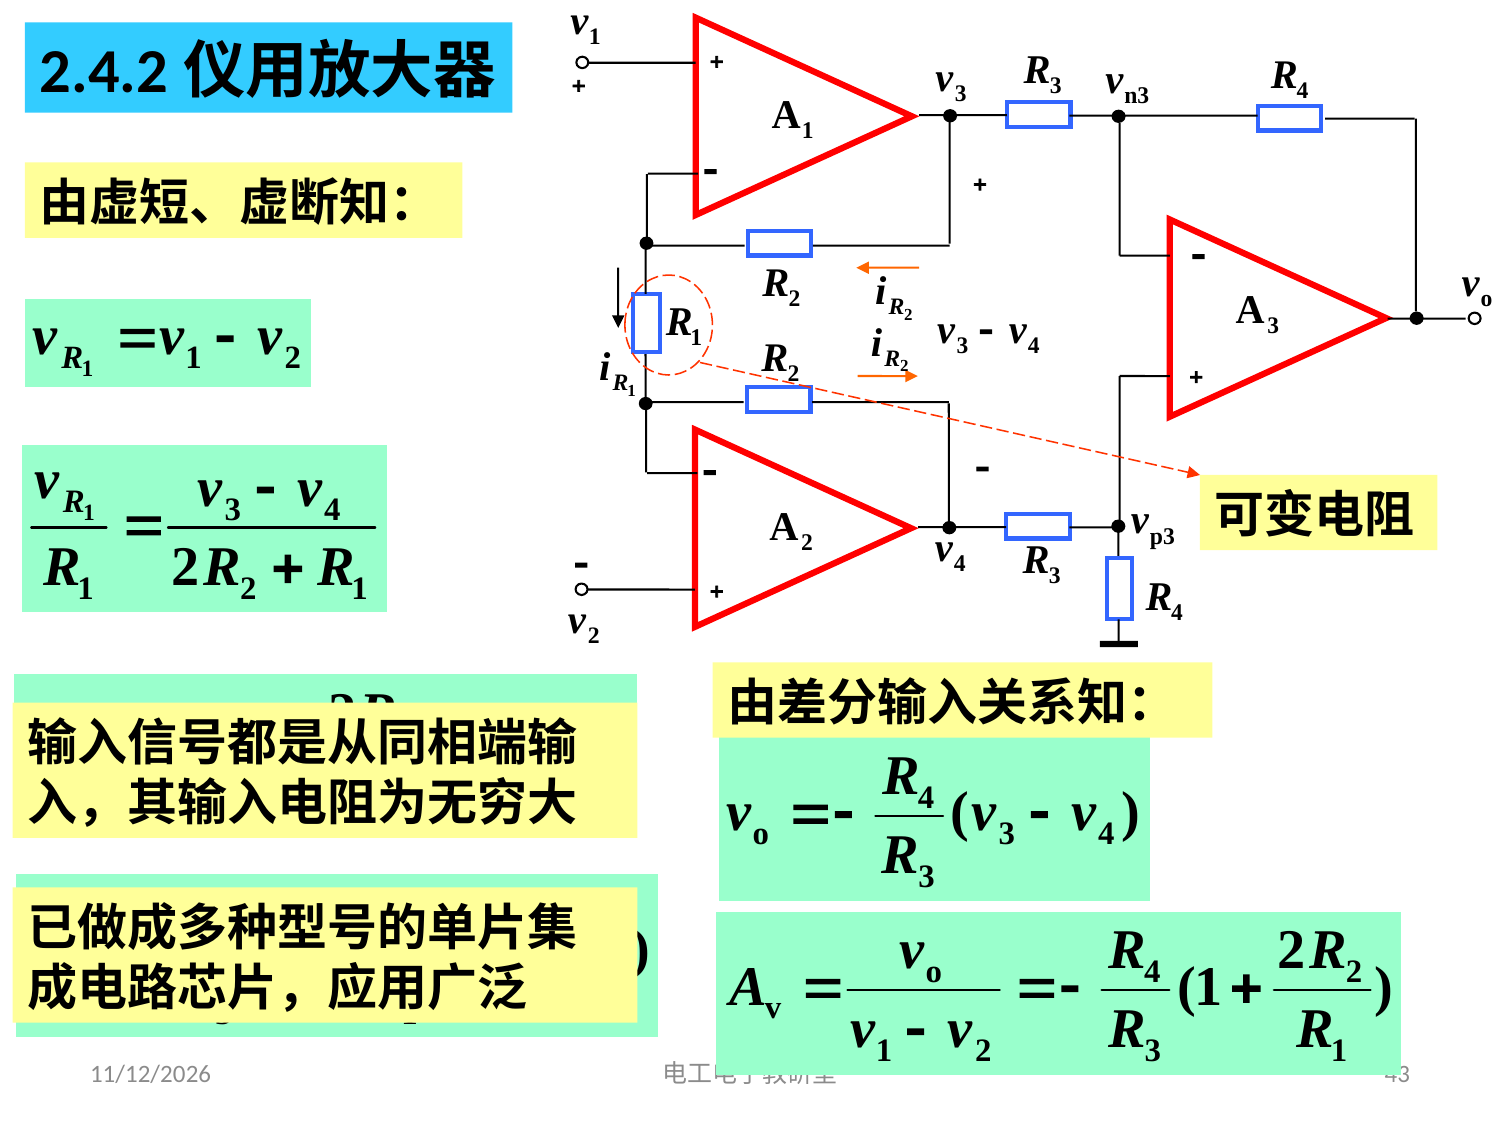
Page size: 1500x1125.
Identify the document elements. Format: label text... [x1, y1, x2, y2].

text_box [562, 0, 1500, 651]
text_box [716, 911, 1401, 1076]
text_box 由差分输入关系知： [712, 662, 1213, 738]
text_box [13, 673, 638, 838]
text_box 2.4.2仪用放大器 [24, 22, 513, 113]
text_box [21, 444, 388, 613]
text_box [24, 298, 312, 388]
slide_number 43 [1074, 1042, 1425, 1103]
footer 电工电子教研室 [512, 1042, 988, 1103]
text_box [718, 737, 1151, 901]
text_box 由虚短、虚断知： [24, 162, 463, 238]
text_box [15, 873, 658, 1038]
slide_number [75, 1046, 425, 1103]
